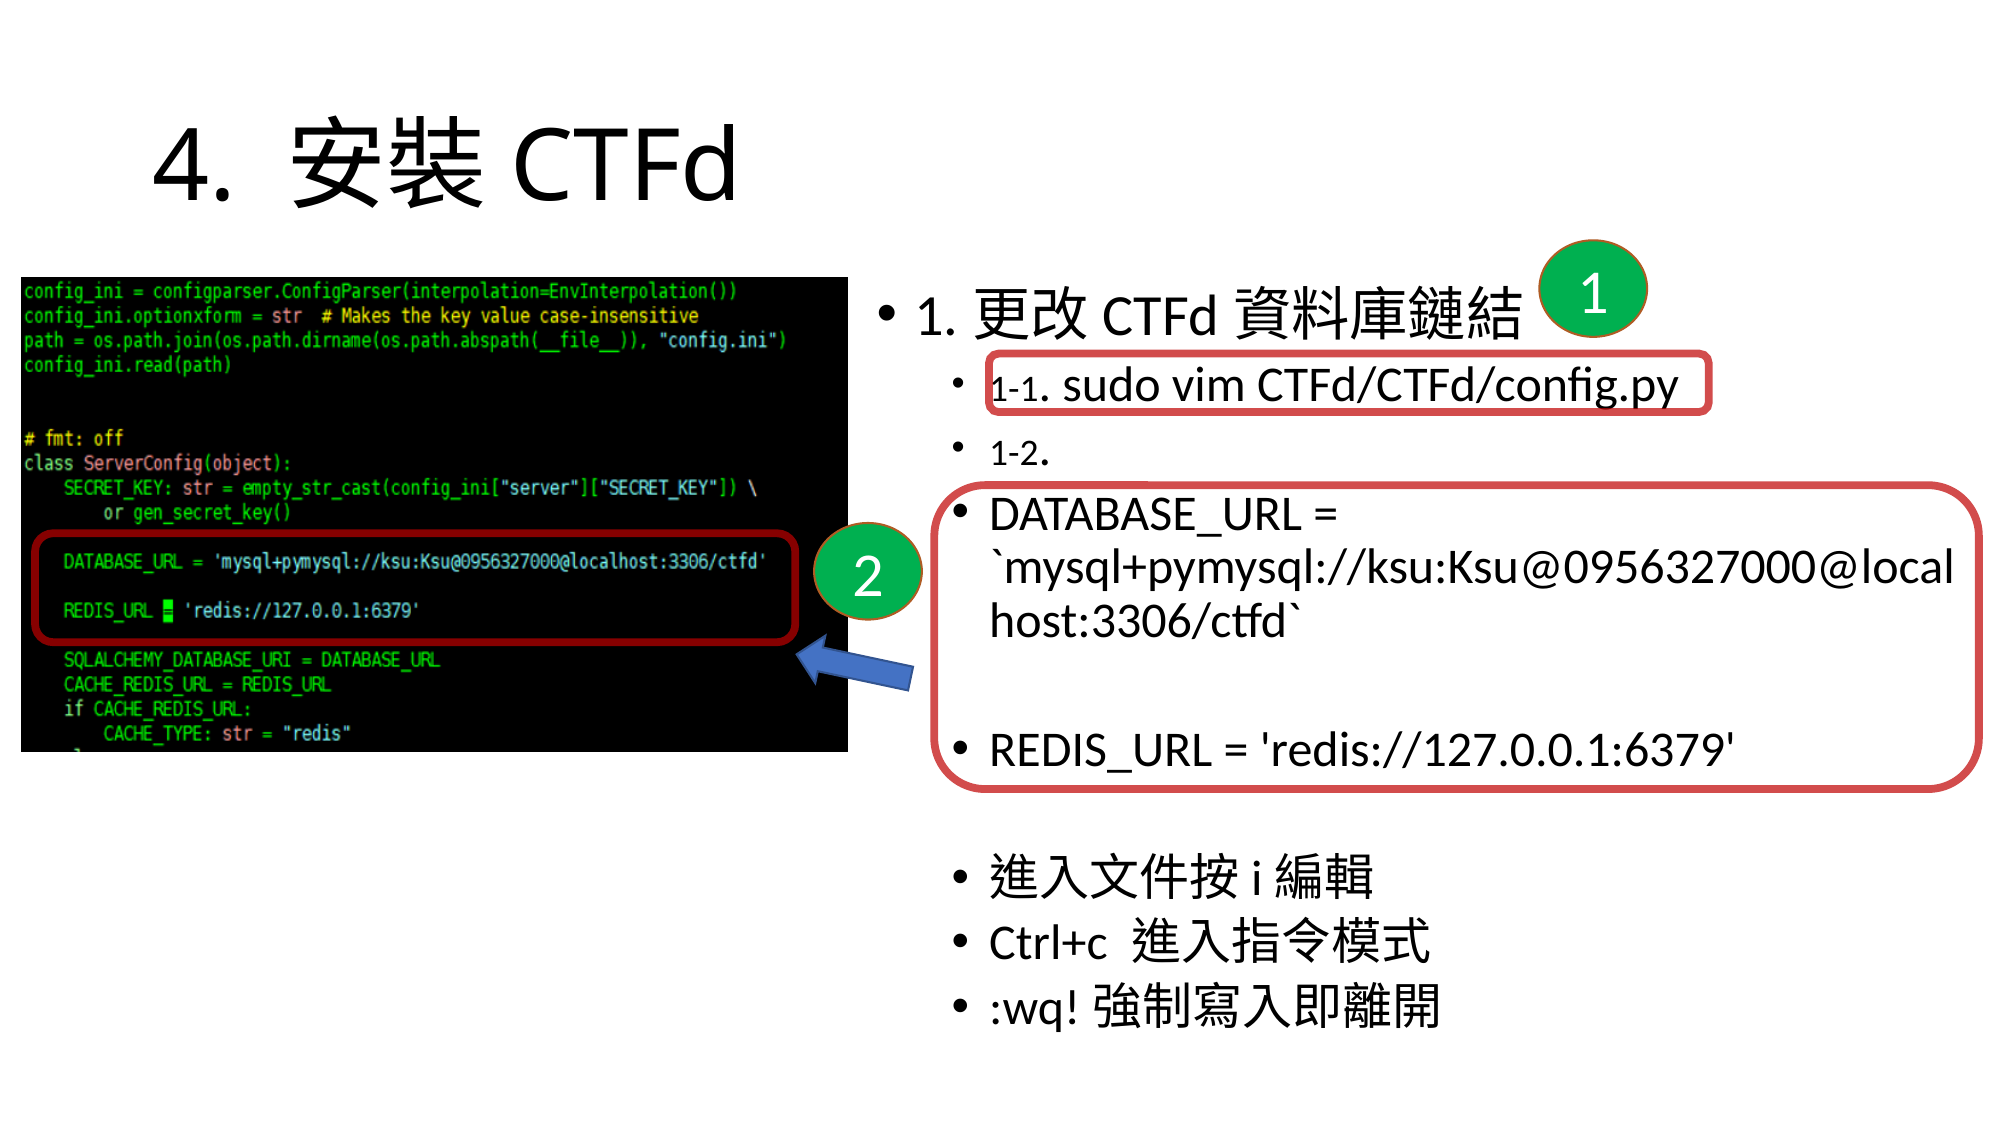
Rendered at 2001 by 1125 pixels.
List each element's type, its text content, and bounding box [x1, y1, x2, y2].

text_box [848, 651, 915, 692]
text_box 2 [848, 521, 923, 621]
picture [20, 277, 848, 752]
text_box [933, 484, 1980, 791]
title 4. 安裝CTFd [137, 59, 1863, 278]
text_box 1.更改CTFd資料庫鏈結 1-1. sudo vim CTFd/CTFd/config.py 1-2. DATABASE_URL = `mysql+pymysql://ksu:Ksu@0956327000@localhost:3306/ctfd` REDIS_URL = 'redis://127.0.0.1:6379' 進入文件按i編輯 Ctrl+c 進入指令模式 :wq!強制寫入即離開 [861, 277, 1996, 1111]
text_box [987, 352, 1710, 414]
text_box 1 [1538, 239, 1649, 338]
